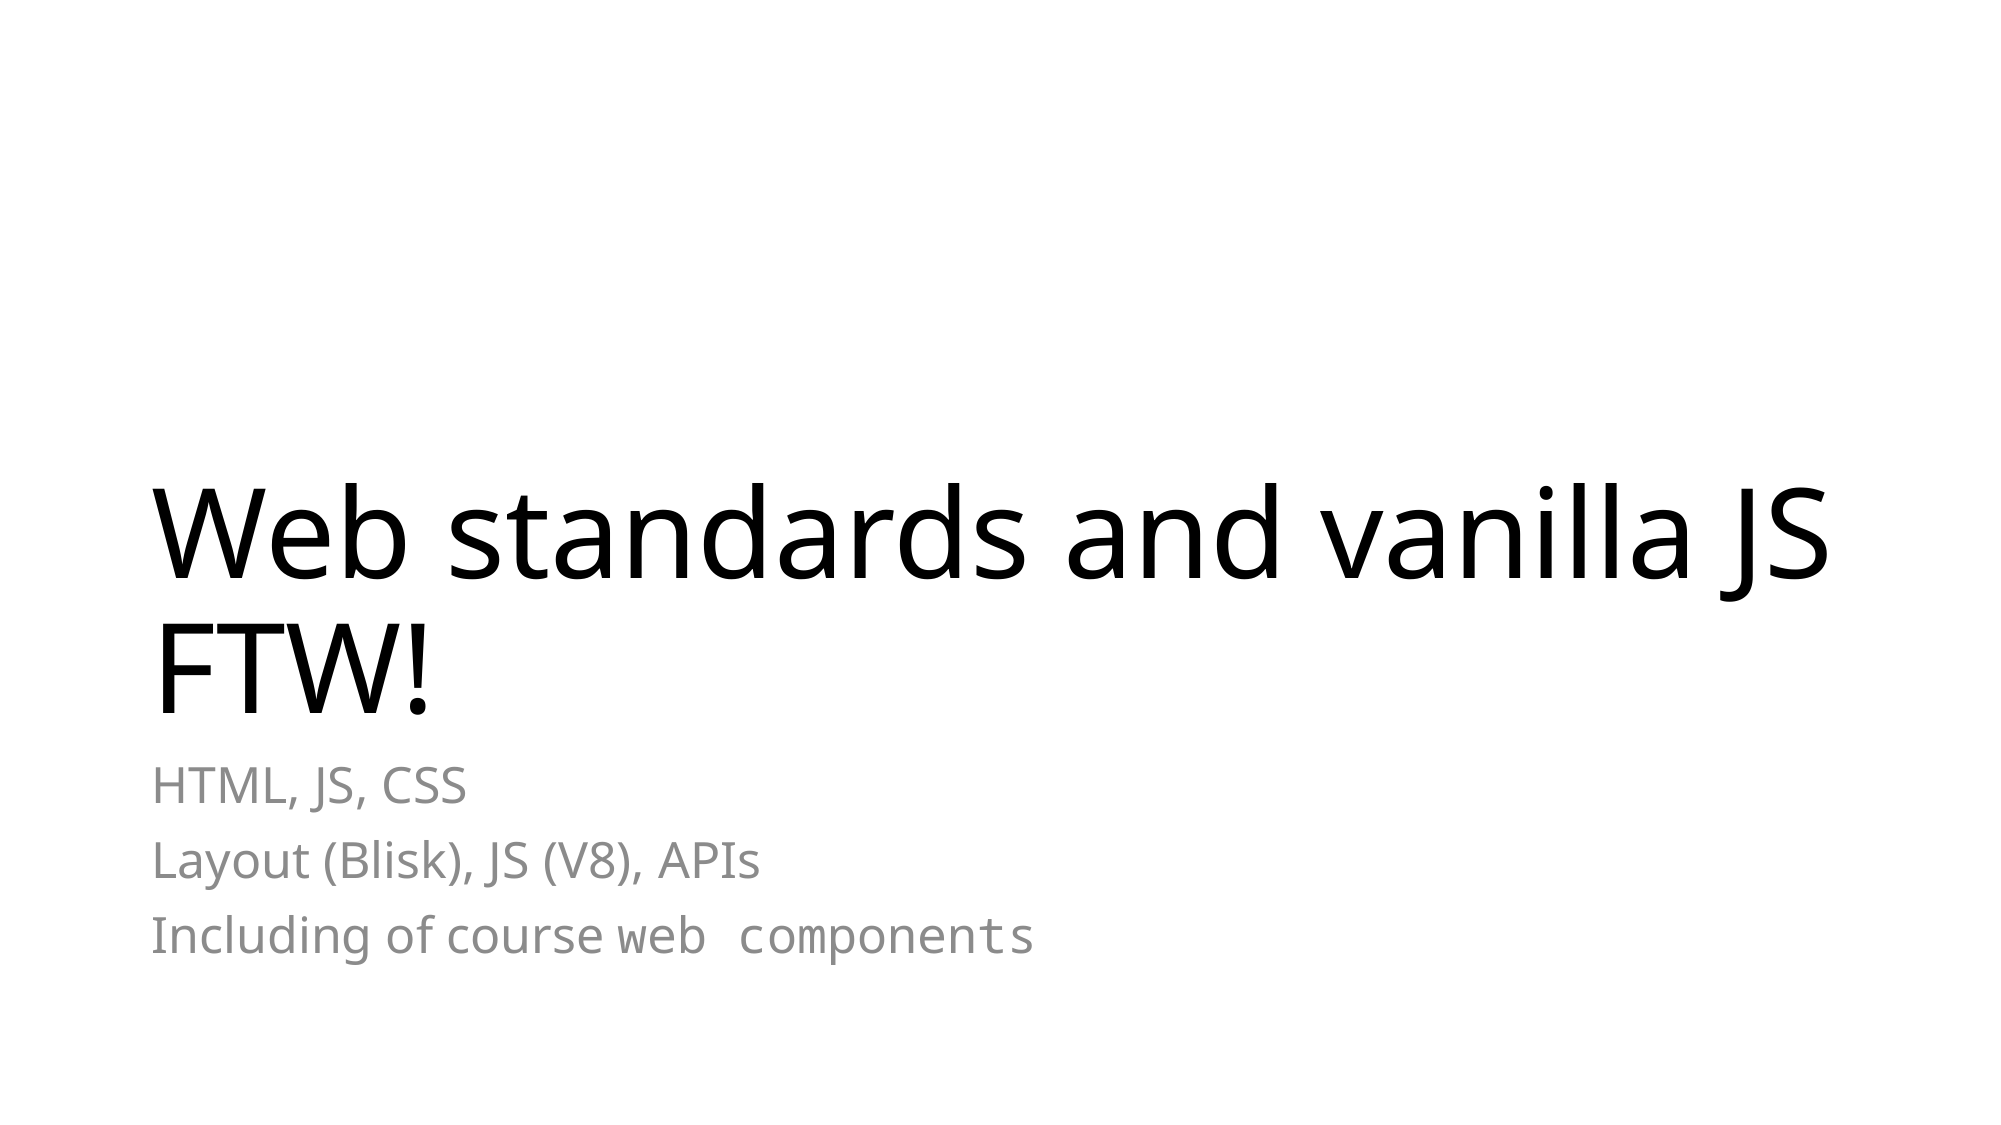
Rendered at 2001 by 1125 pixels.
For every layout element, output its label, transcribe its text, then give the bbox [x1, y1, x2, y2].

title Web standards and vanilla JS FTW! [136, 280, 1862, 749]
list HTML, JS, CSS Layout (Blisk), JS (V8), APIs Including of course web components [136, 752, 1862, 999]
